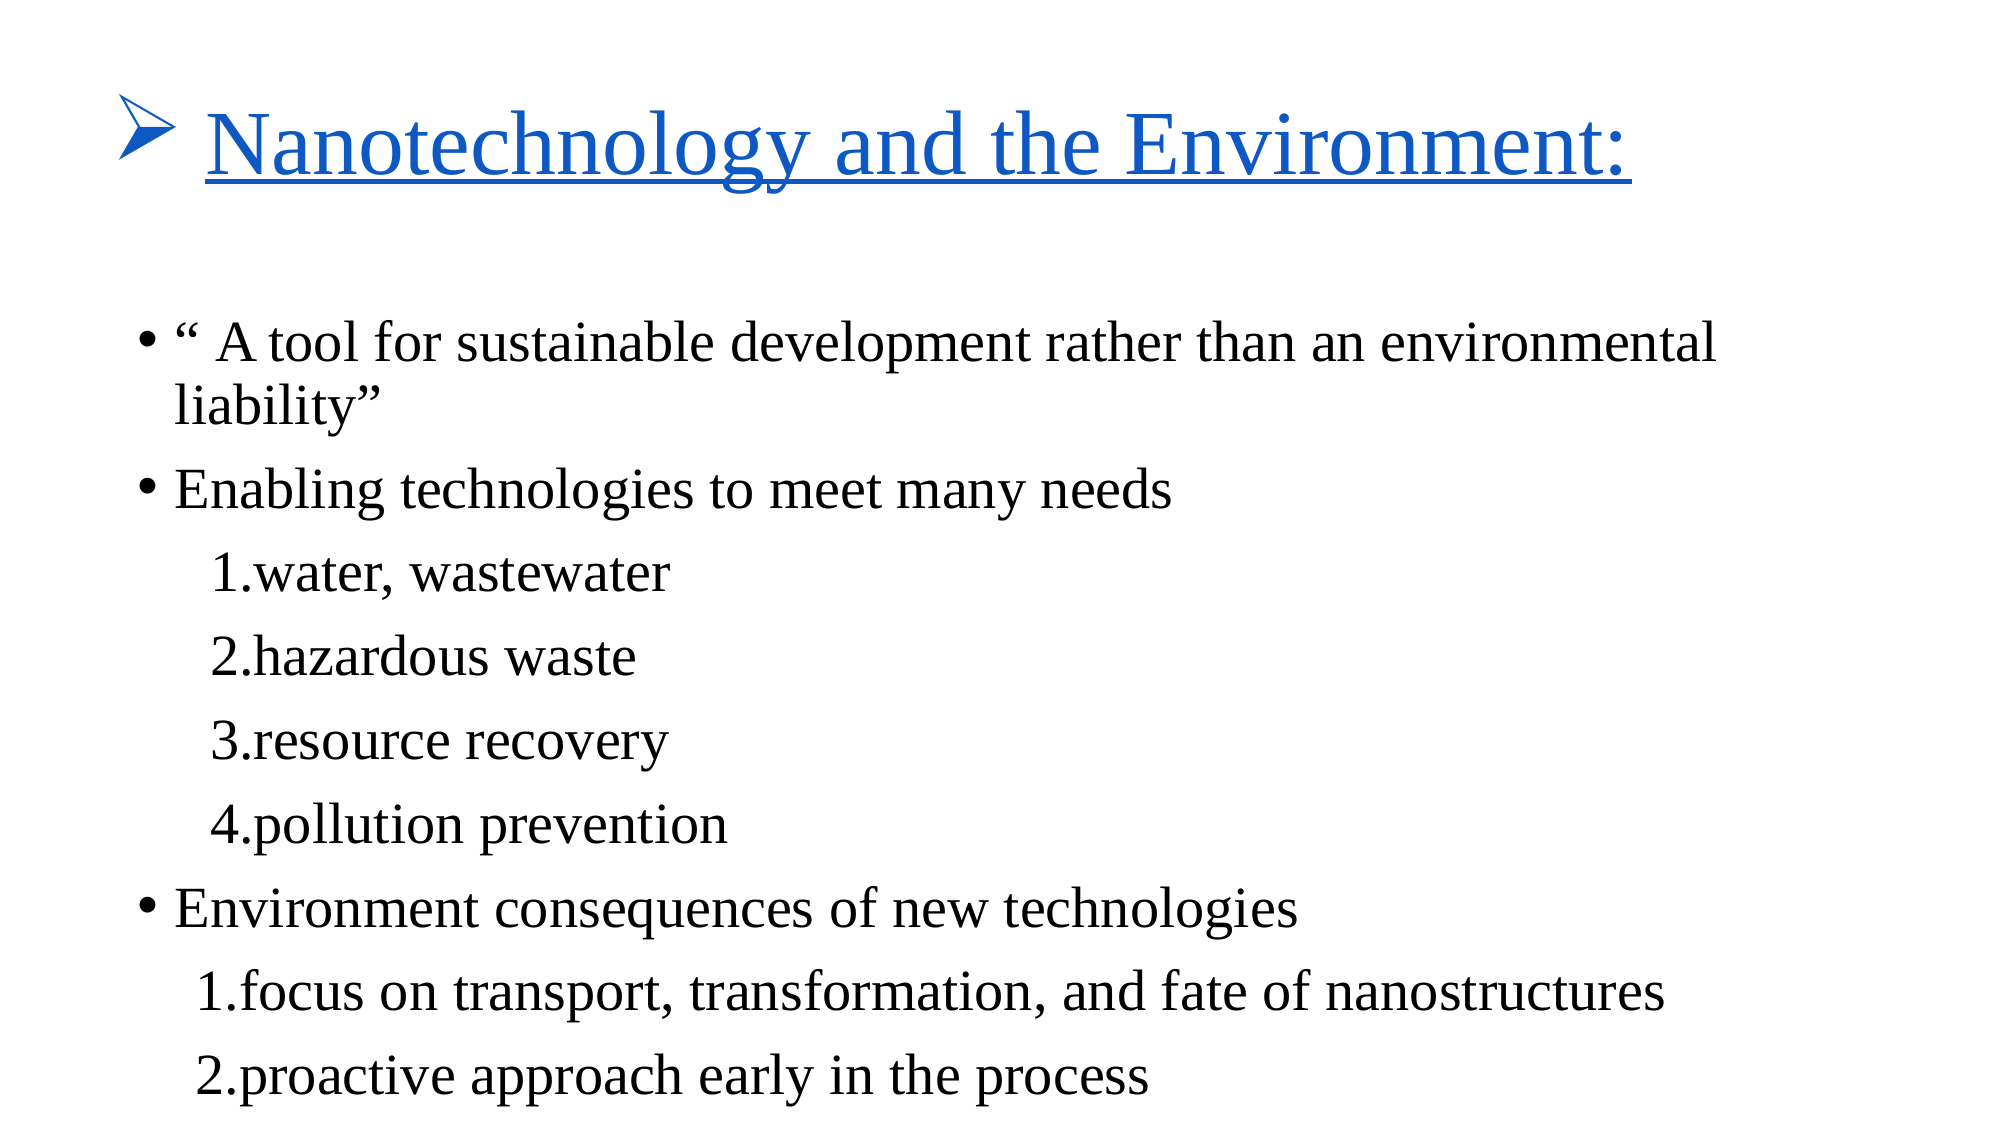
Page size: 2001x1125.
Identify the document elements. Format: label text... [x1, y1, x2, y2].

title Nanotechnology and the Environment: [96, 59, 1797, 229]
subtitle “ A tool for sustainable development rather than an environmental liability” Enabling technologies to meet many needs 1.water, wastewater 2.hazardous waste 3.resource recovery 4.pollution prevention Environment consequences of new technologies 1.focus on transport, transformation, and fate of nanostructures 2.proactive approach early in the process [137, 59, 1863, 1125]
